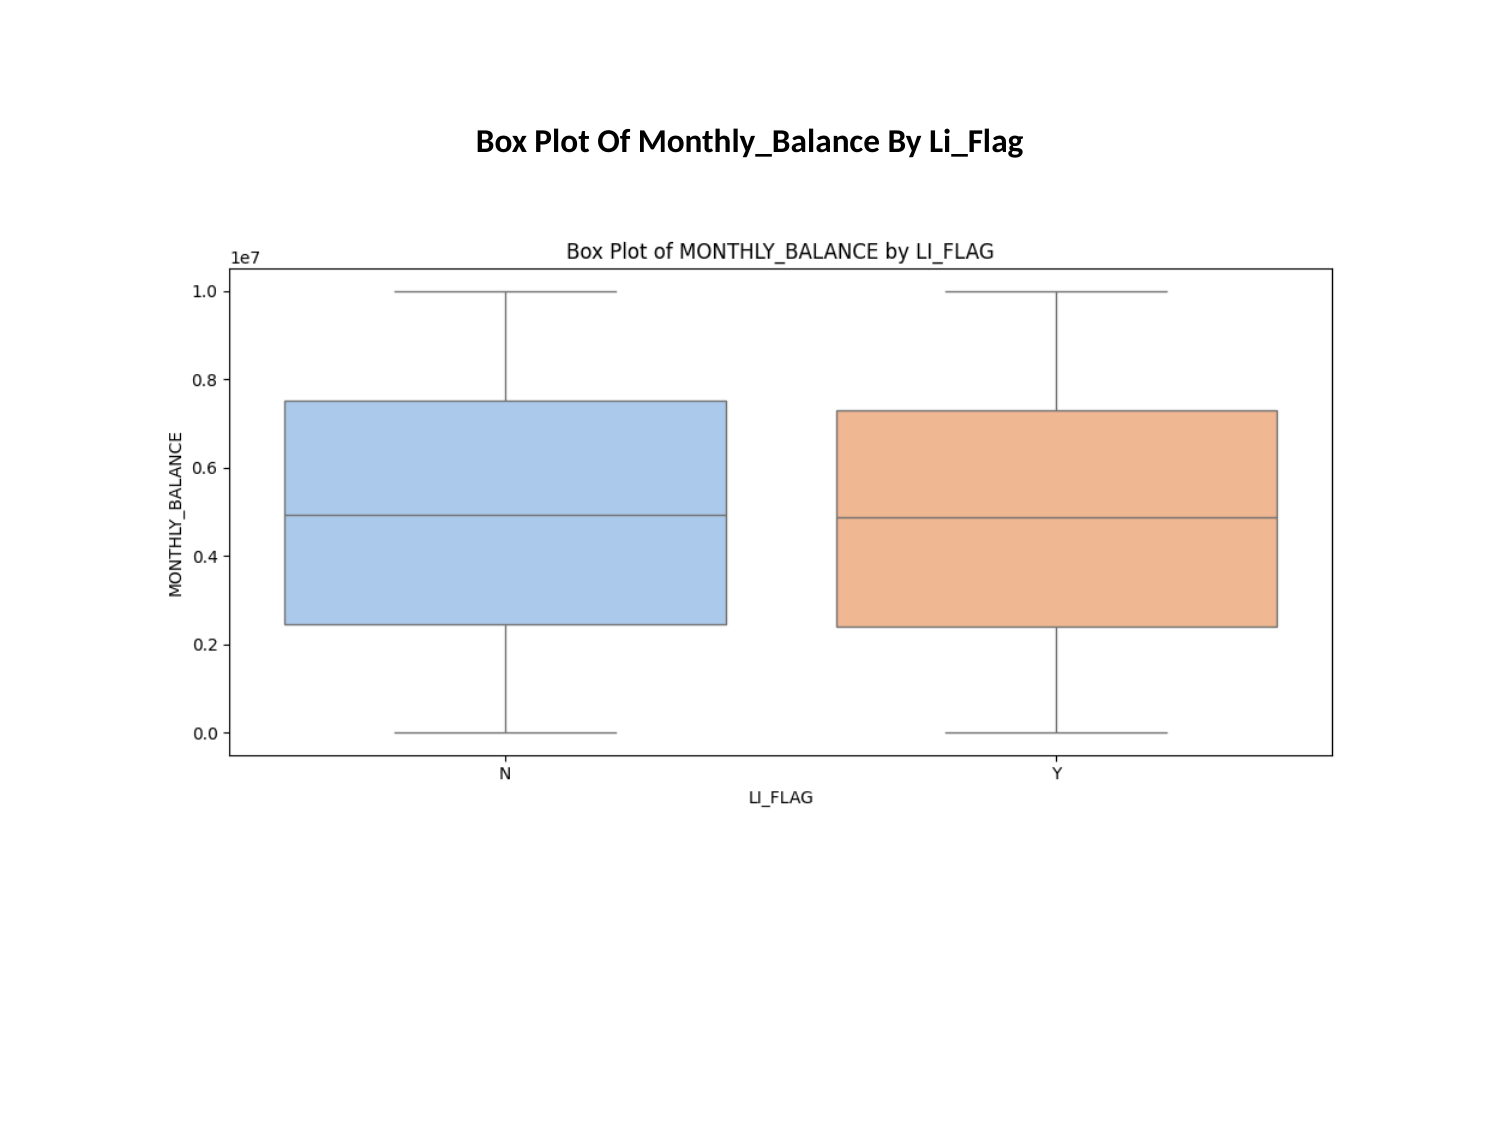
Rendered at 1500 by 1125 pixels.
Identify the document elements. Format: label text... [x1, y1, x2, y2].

title Box Plot Of Monthly_Balance By Li_Flag [75, 45, 1425, 233]
picture [149, 224, 1351, 826]
